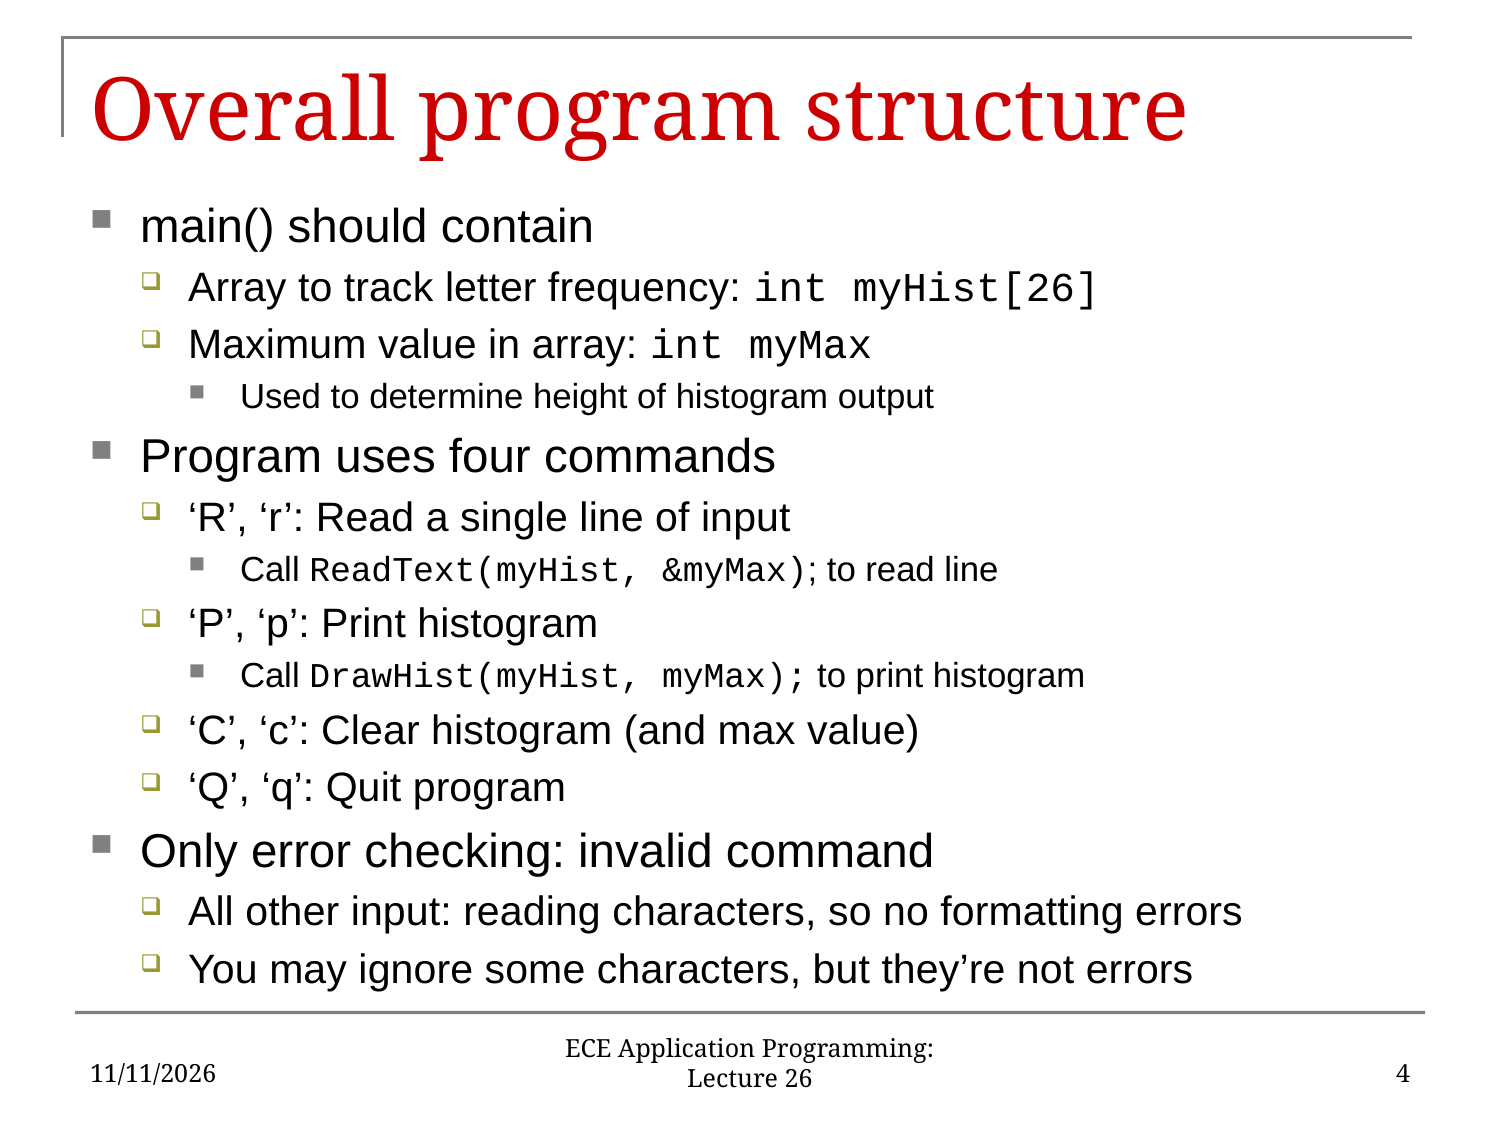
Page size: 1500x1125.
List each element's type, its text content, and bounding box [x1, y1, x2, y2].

slide_number 4 [1074, 1023, 1426, 1100]
footer ECE Application Programming: Lecture 26 [512, 1024, 988, 1101]
list main() should contain Array to track letter frequency: int myHist[26] Maximum value in array: int myMax Used to determine height of histogram output Program uses four commands ‘R’, ‘r’: Read a single line of input Call ReadText(myHist, &myMax); to read line ‘P’, ‘p’: Print histogram Call DrawHist(myHist, myMax); to print histogram ‘C’, ‘c’: Clear histogram (and max value) ‘Q’, ‘q’: Quit program Only error checking: invalid command All other input: reading characters, so no formatting errors You may ignore some characters, but they’re not errors [75, 187, 1425, 1006]
title Overall program structure [75, 45, 1425, 163]
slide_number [74, 1023, 426, 1100]
